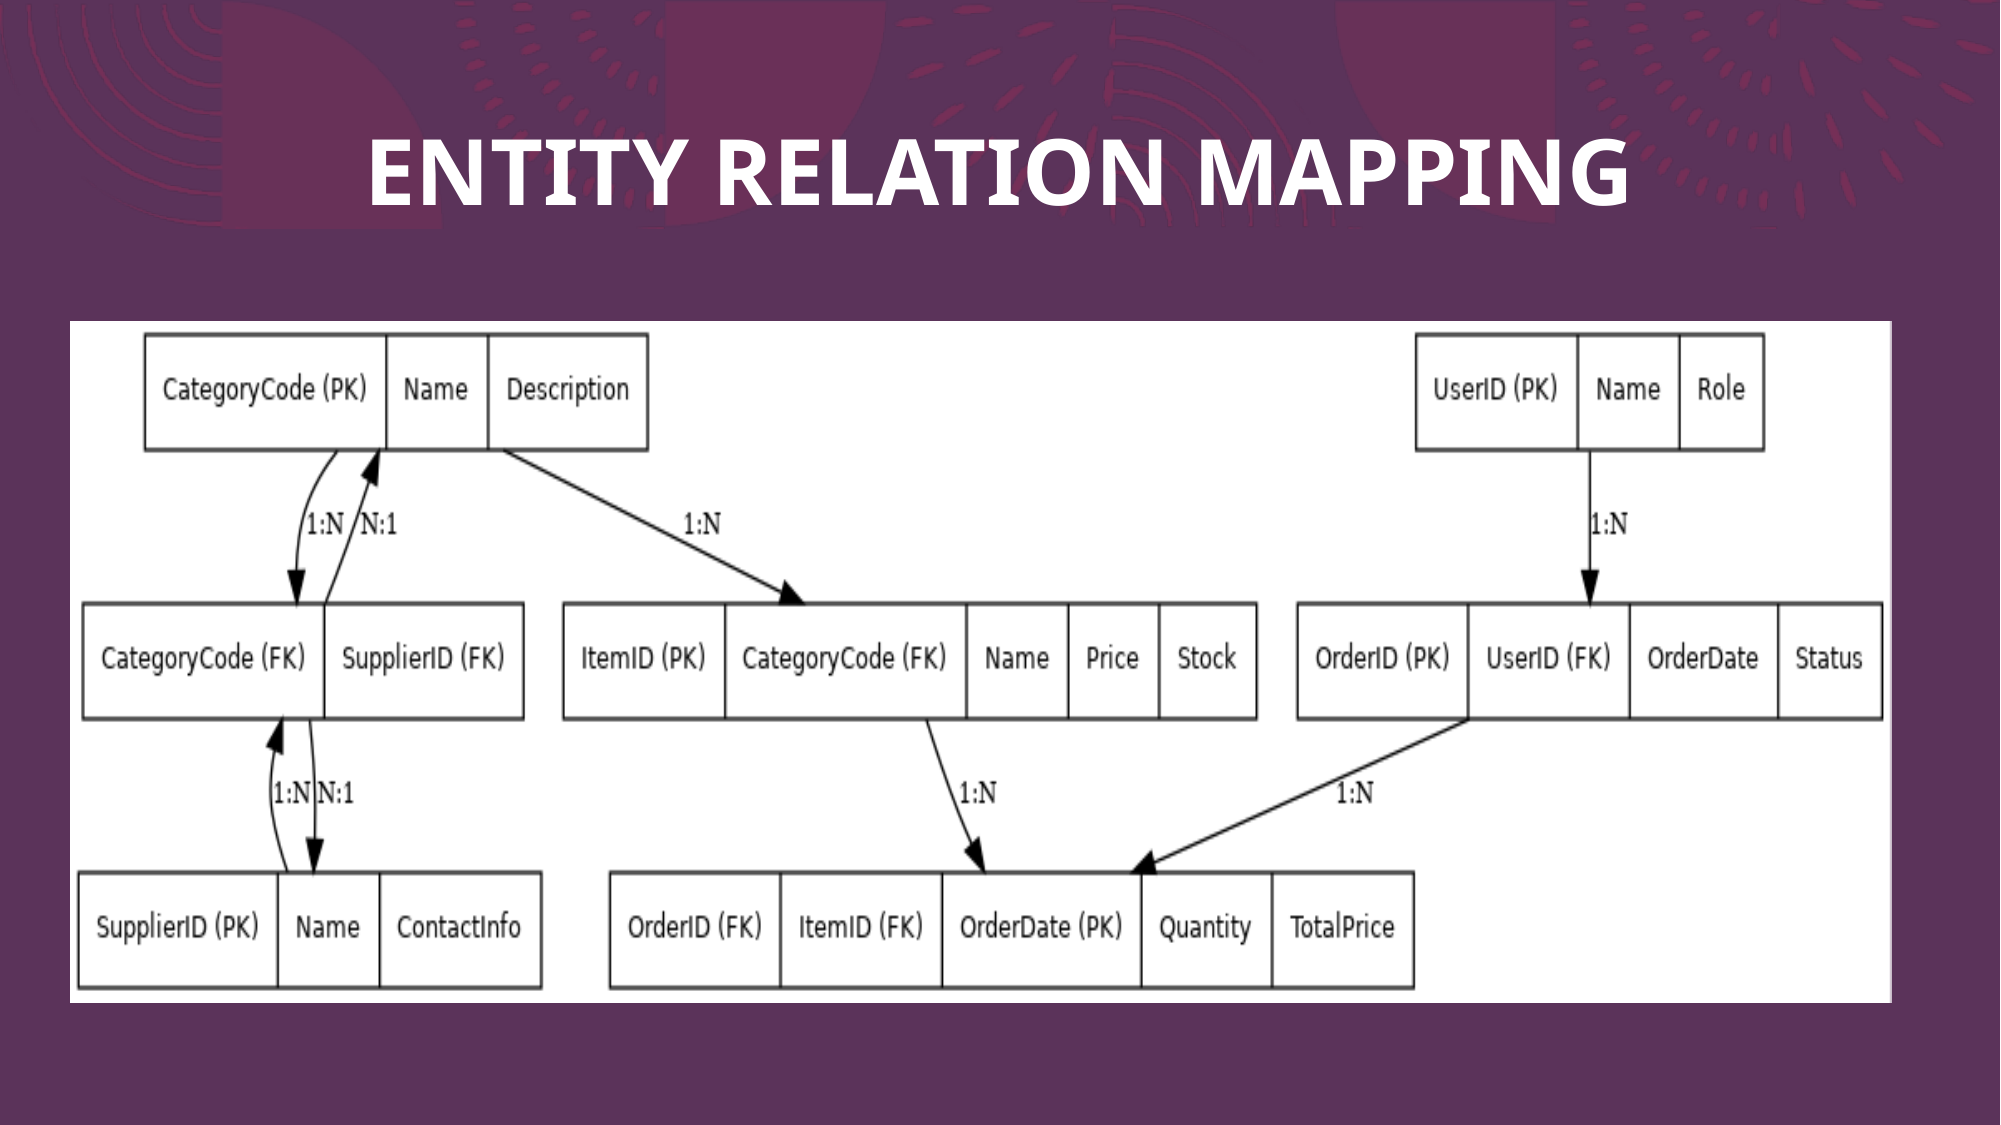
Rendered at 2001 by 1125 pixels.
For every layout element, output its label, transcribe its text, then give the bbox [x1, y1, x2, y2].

title ENTITY RELATION MAPPING [137, 60, 1863, 278]
picture [70, 321, 1892, 1003]
